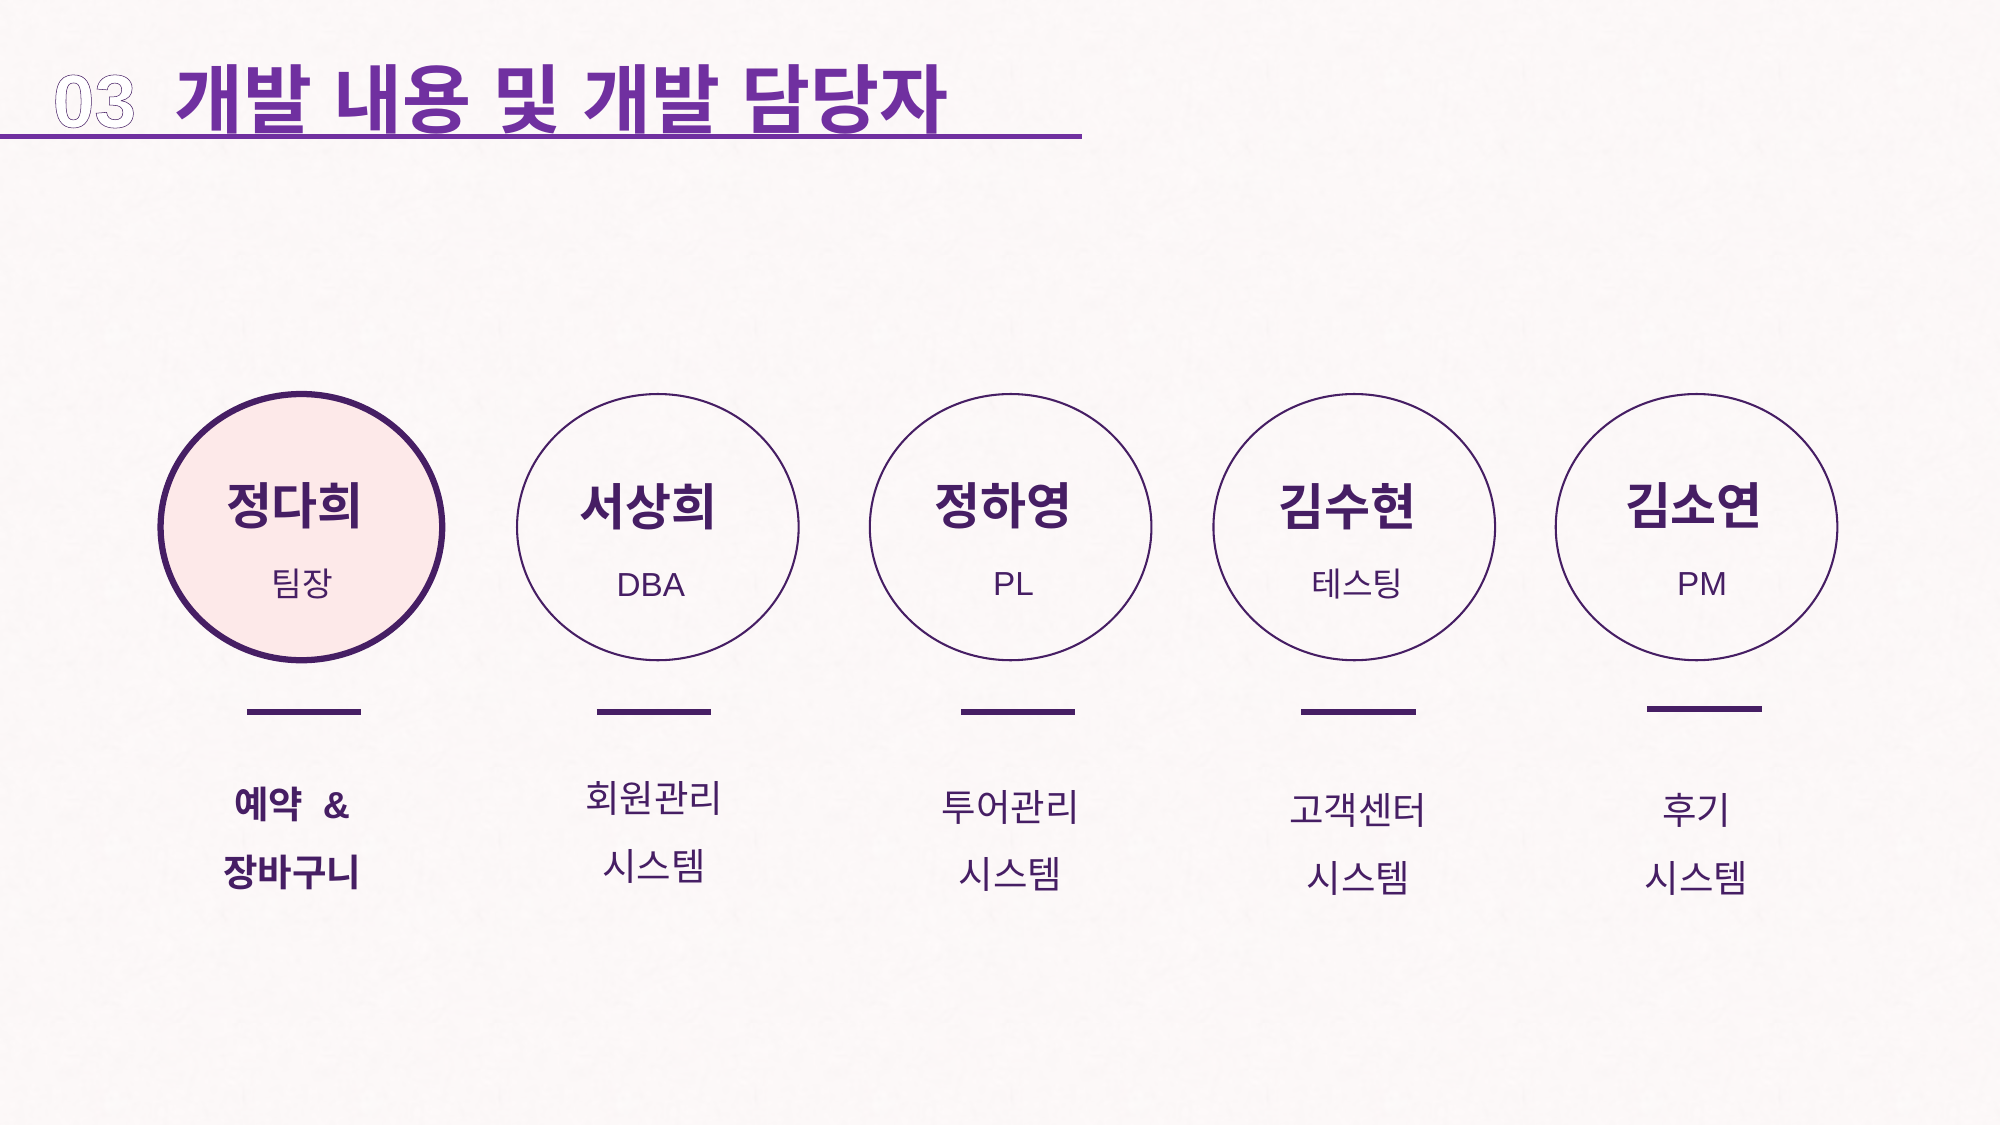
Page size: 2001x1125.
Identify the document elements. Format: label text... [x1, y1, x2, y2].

text_box 정하영 [919, 437, 1155, 542]
text_box PM [1624, 534, 1780, 610]
text_box [1212, 392, 1496, 662]
text_box [1554, 392, 1838, 662]
text_box PL [936, 534, 1091, 610]
text_box 테스팅 [1280, 536, 1435, 611]
text_box DBA [573, 535, 728, 611]
text_box 후기 시스템 [1578, 757, 1815, 908]
text_box [515, 392, 799, 662]
text_box 서상희 [564, 437, 800, 543]
text_box 김소연 [1610, 436, 1846, 542]
text_box 투어관리 시스템 [892, 753, 1129, 904]
text_box [159, 392, 444, 662]
text_box 03 개발 내용 및 개발 담당자 [37, 0, 1918, 150]
text_box 팀장 [225, 535, 380, 611]
text_box [868, 392, 1152, 662]
text_box 김수현 [1264, 438, 1500, 543]
text_box 예약 & 장바구니 [174, 751, 410, 901]
text_box 회원관리 시스템 [536, 745, 772, 896]
text_box 고객센터 시스템 [1240, 757, 1477, 908]
text_box 정다희 [211, 437, 410, 543]
